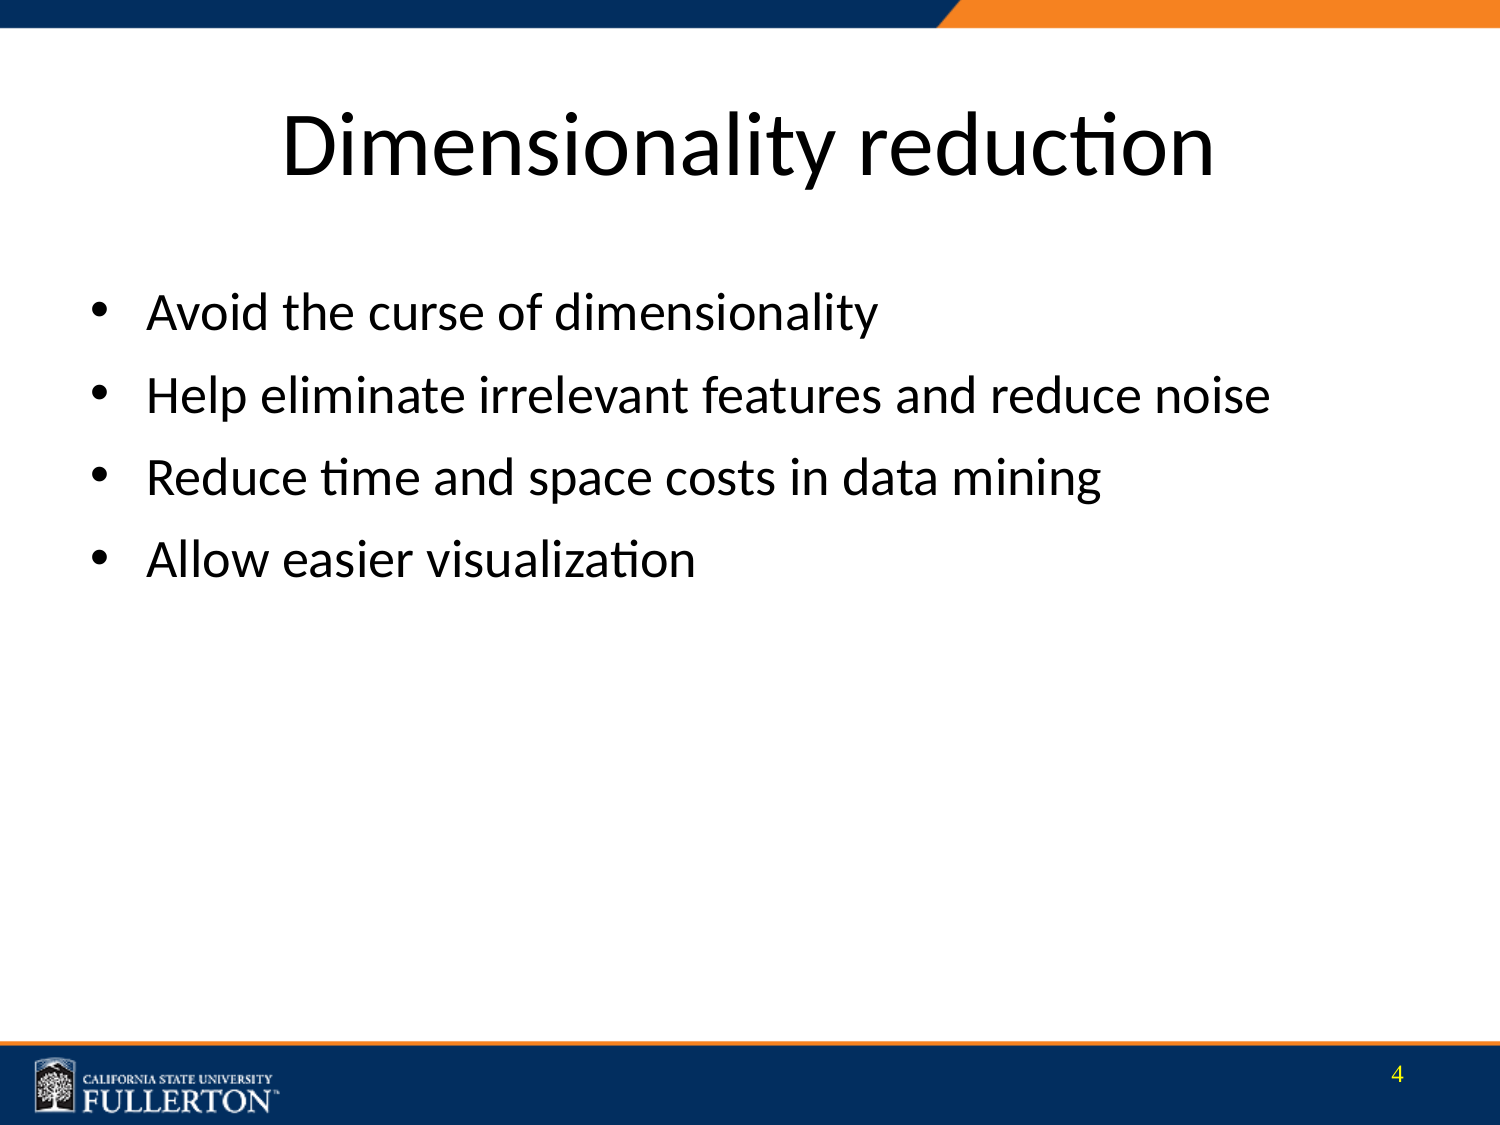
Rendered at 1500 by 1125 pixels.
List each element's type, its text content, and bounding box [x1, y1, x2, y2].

picture [0, 0, 1500, 1125]
slide_number 4 [1074, 1042, 1425, 1103]
list Avoid the curse of dimensionality Help eliminate irrelevant features and reduce noise Reduce time and space costs in data mining Allow easier visualization [75, 262, 1425, 1005]
title Dimensionality reduction [75, 45, 1425, 233]
